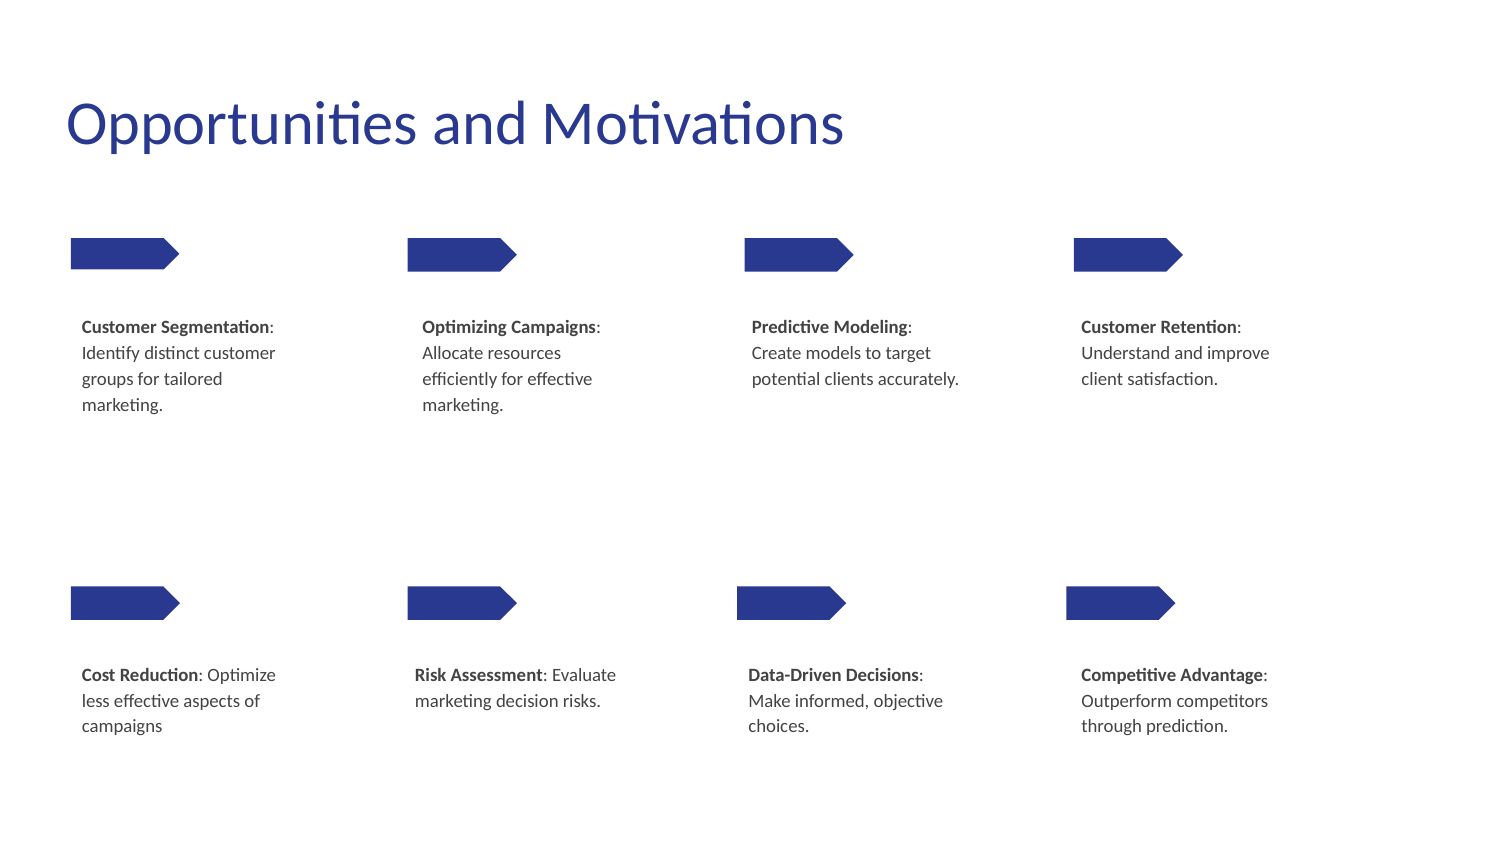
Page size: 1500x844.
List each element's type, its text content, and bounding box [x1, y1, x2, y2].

text_box [1066, 586, 1176, 620]
text_box [70, 238, 180, 270]
list Predictive Modeling: Create models to target potential clients accurately. [736, 296, 975, 435]
title Opportunities and Motivations [51, 67, 1449, 167]
list Customer Segmentation: Identify distinct customer groups for tailored marketing. [66, 296, 316, 457]
text_box [744, 238, 854, 272]
list Competitive Advantage: Outperform competitors through prediction. [1066, 644, 1304, 783]
list Customer Retention: Understand and improve client satisfaction. [1066, 296, 1304, 435]
list Optimizing Campaigns: Allocate resources efficiently for effective marketing. [407, 296, 645, 435]
list Risk Assessment: Evaluate marketing decision risks. [400, 644, 638, 783]
list Cost Reduction: Optimize less effective aspects of campaigns [66, 644, 305, 783]
text_box [407, 586, 517, 620]
text_box [407, 238, 517, 272]
list Data-Driven Decisions: Make informed, objective choices. [733, 644, 971, 783]
text_box [737, 586, 847, 620]
text_box [1073, 238, 1184, 272]
text_box [70, 586, 181, 620]
